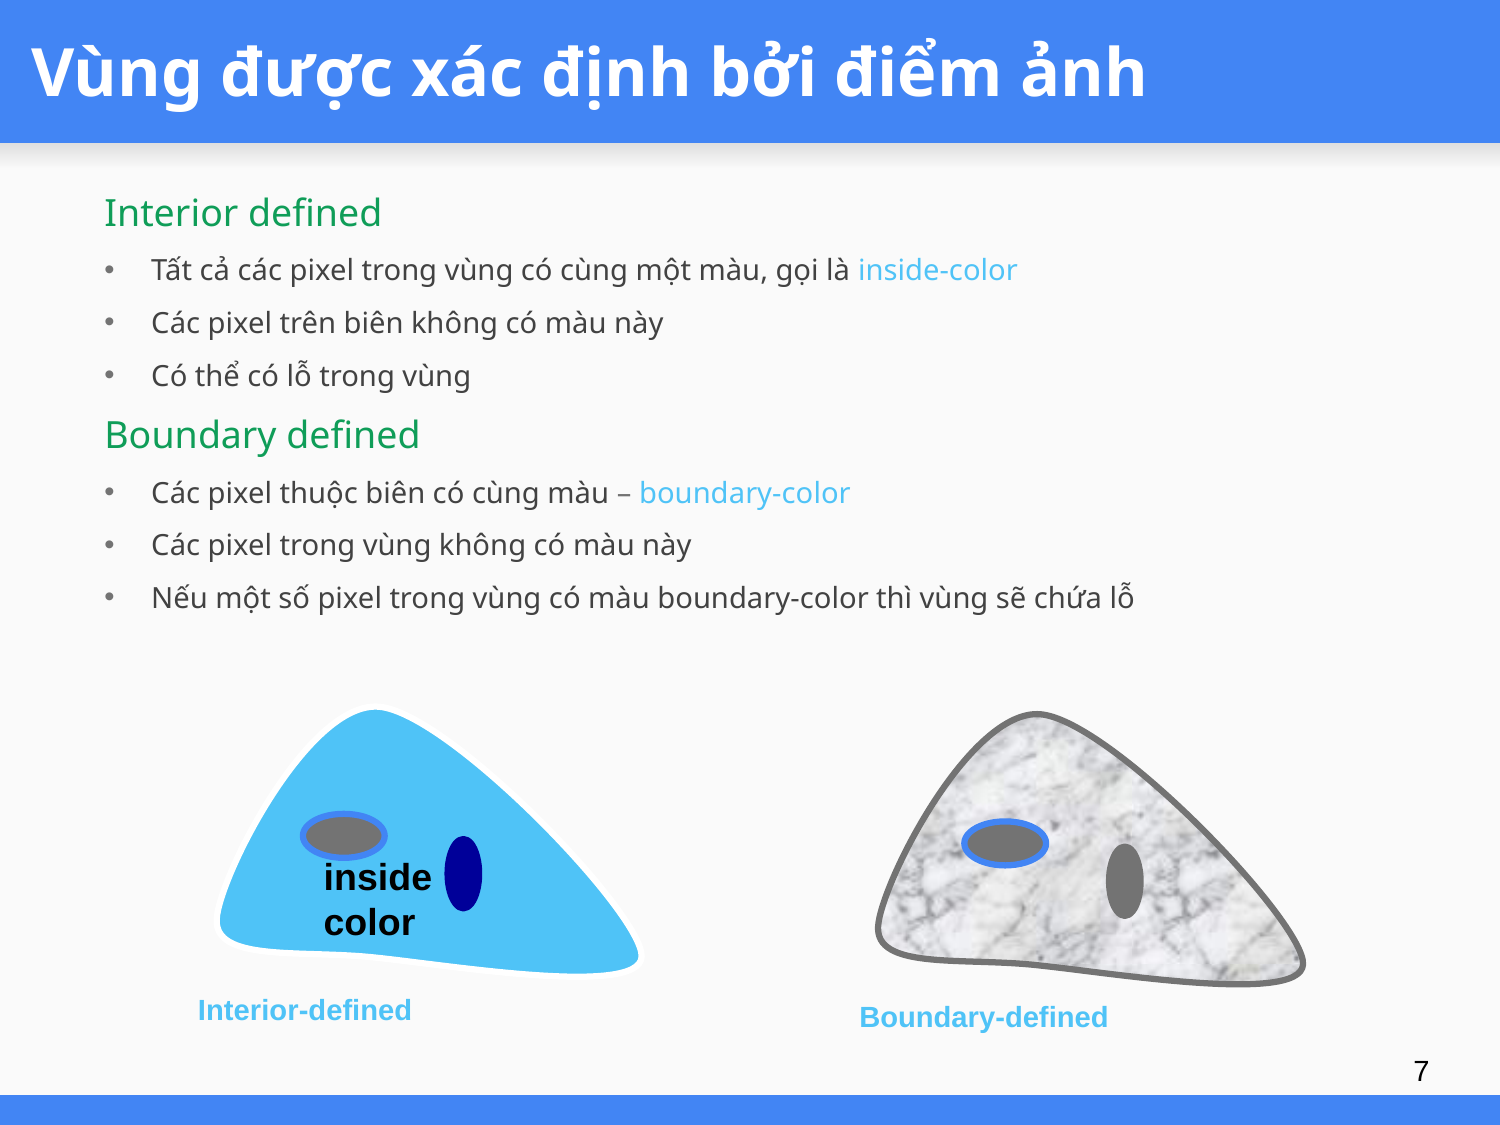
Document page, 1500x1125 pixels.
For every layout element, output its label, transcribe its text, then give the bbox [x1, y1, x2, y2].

list Interior defined Tất cả các pixel trong vùng có cùng một màu, gọi là inside-color Các pixel trên biên không có màu này Có thể có lỗ trong vùng Boundary defined Các pixel thuộc biên có cùng màu – boundary-color Các pixel trong vùng không có màu này Nếu một số pixel trong vùng có màu boundary-color thì vùng sẽ chứa lỗ [89, 167, 1439, 760]
title Vùng được xác định bởi điểm ảnh [16, 3, 1464, 136]
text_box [182, 700, 675, 1060]
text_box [844, 707, 1337, 1067]
slide_number 7 [1398, 1027, 1489, 1114]
